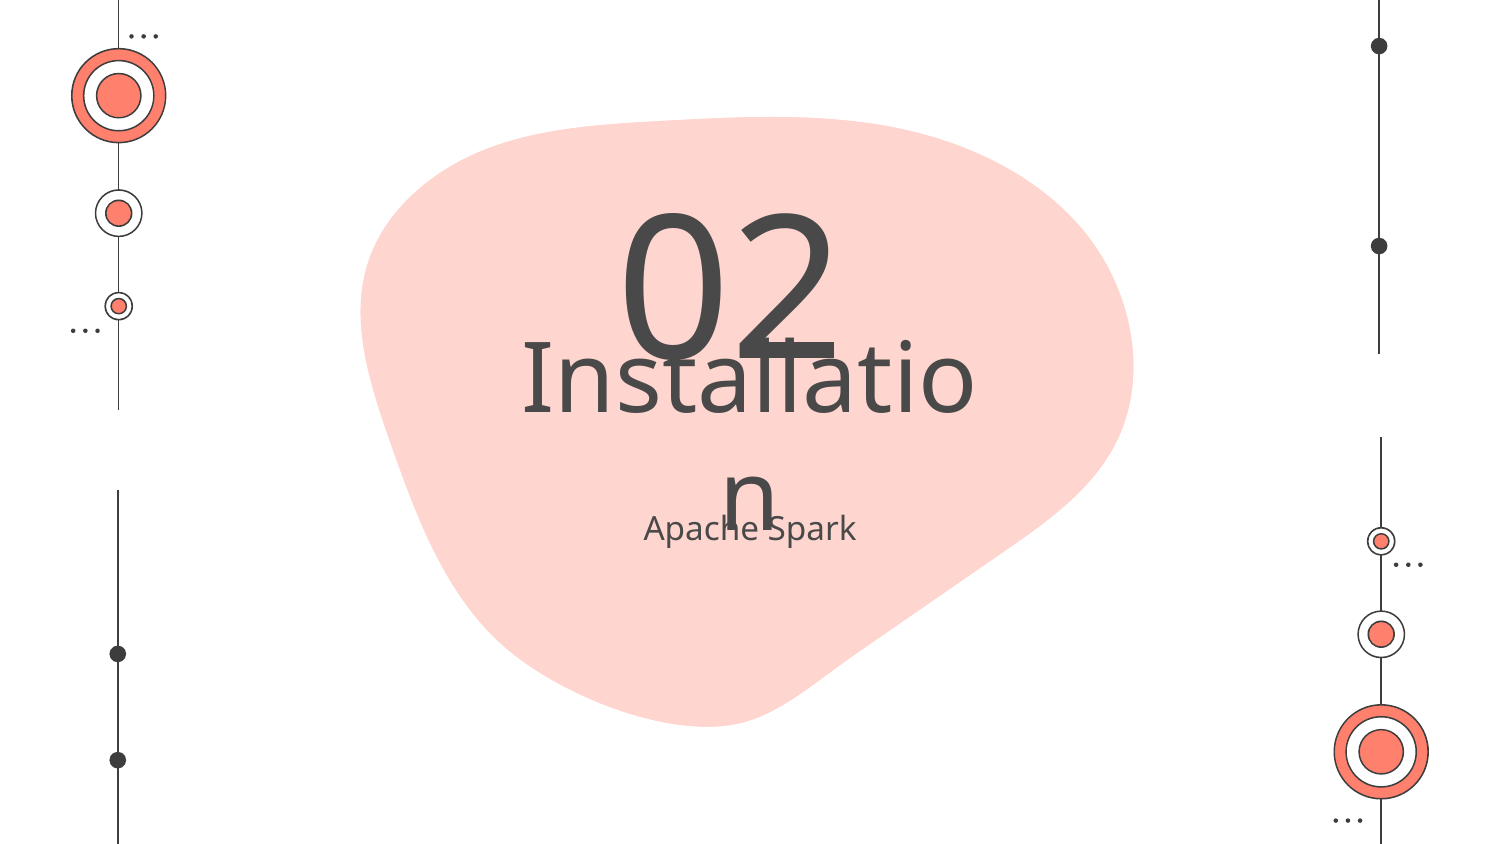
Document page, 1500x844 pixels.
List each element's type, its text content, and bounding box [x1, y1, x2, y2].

title 02 [487, 190, 975, 366]
title Installation [487, 366, 1013, 491]
subtitle Apache Spark [487, 491, 1013, 605]
